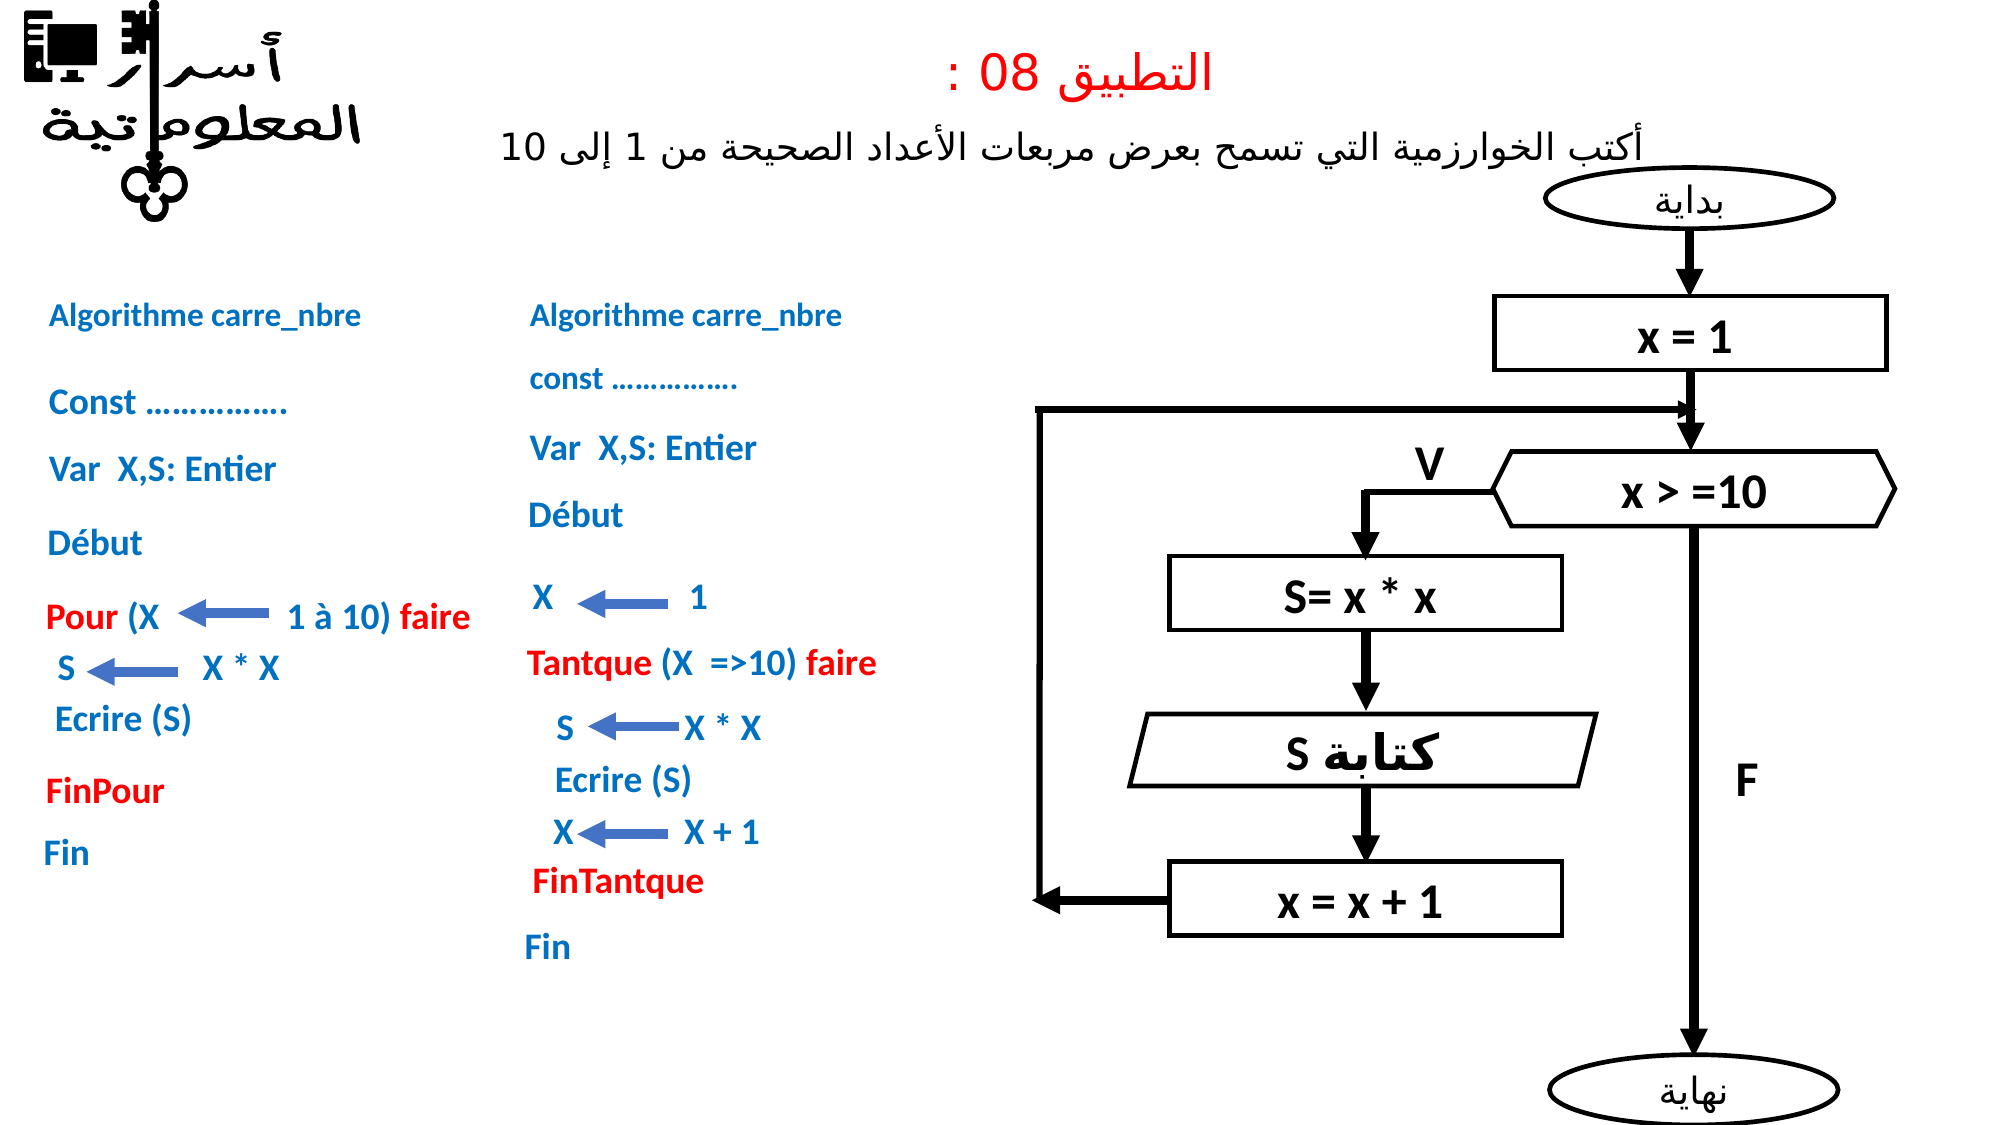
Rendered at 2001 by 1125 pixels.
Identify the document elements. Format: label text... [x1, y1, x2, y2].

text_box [28, 285, 514, 881]
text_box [509, 285, 959, 976]
text_box التطبيق 08 : أكتب الخوارزمية التي تسمح بعرض مربعات الأعداد الصحيحة من 1 إلى 10 [328, 32, 1816, 176]
picture [24, 0, 360, 222]
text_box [1031, 167, 1895, 1125]
